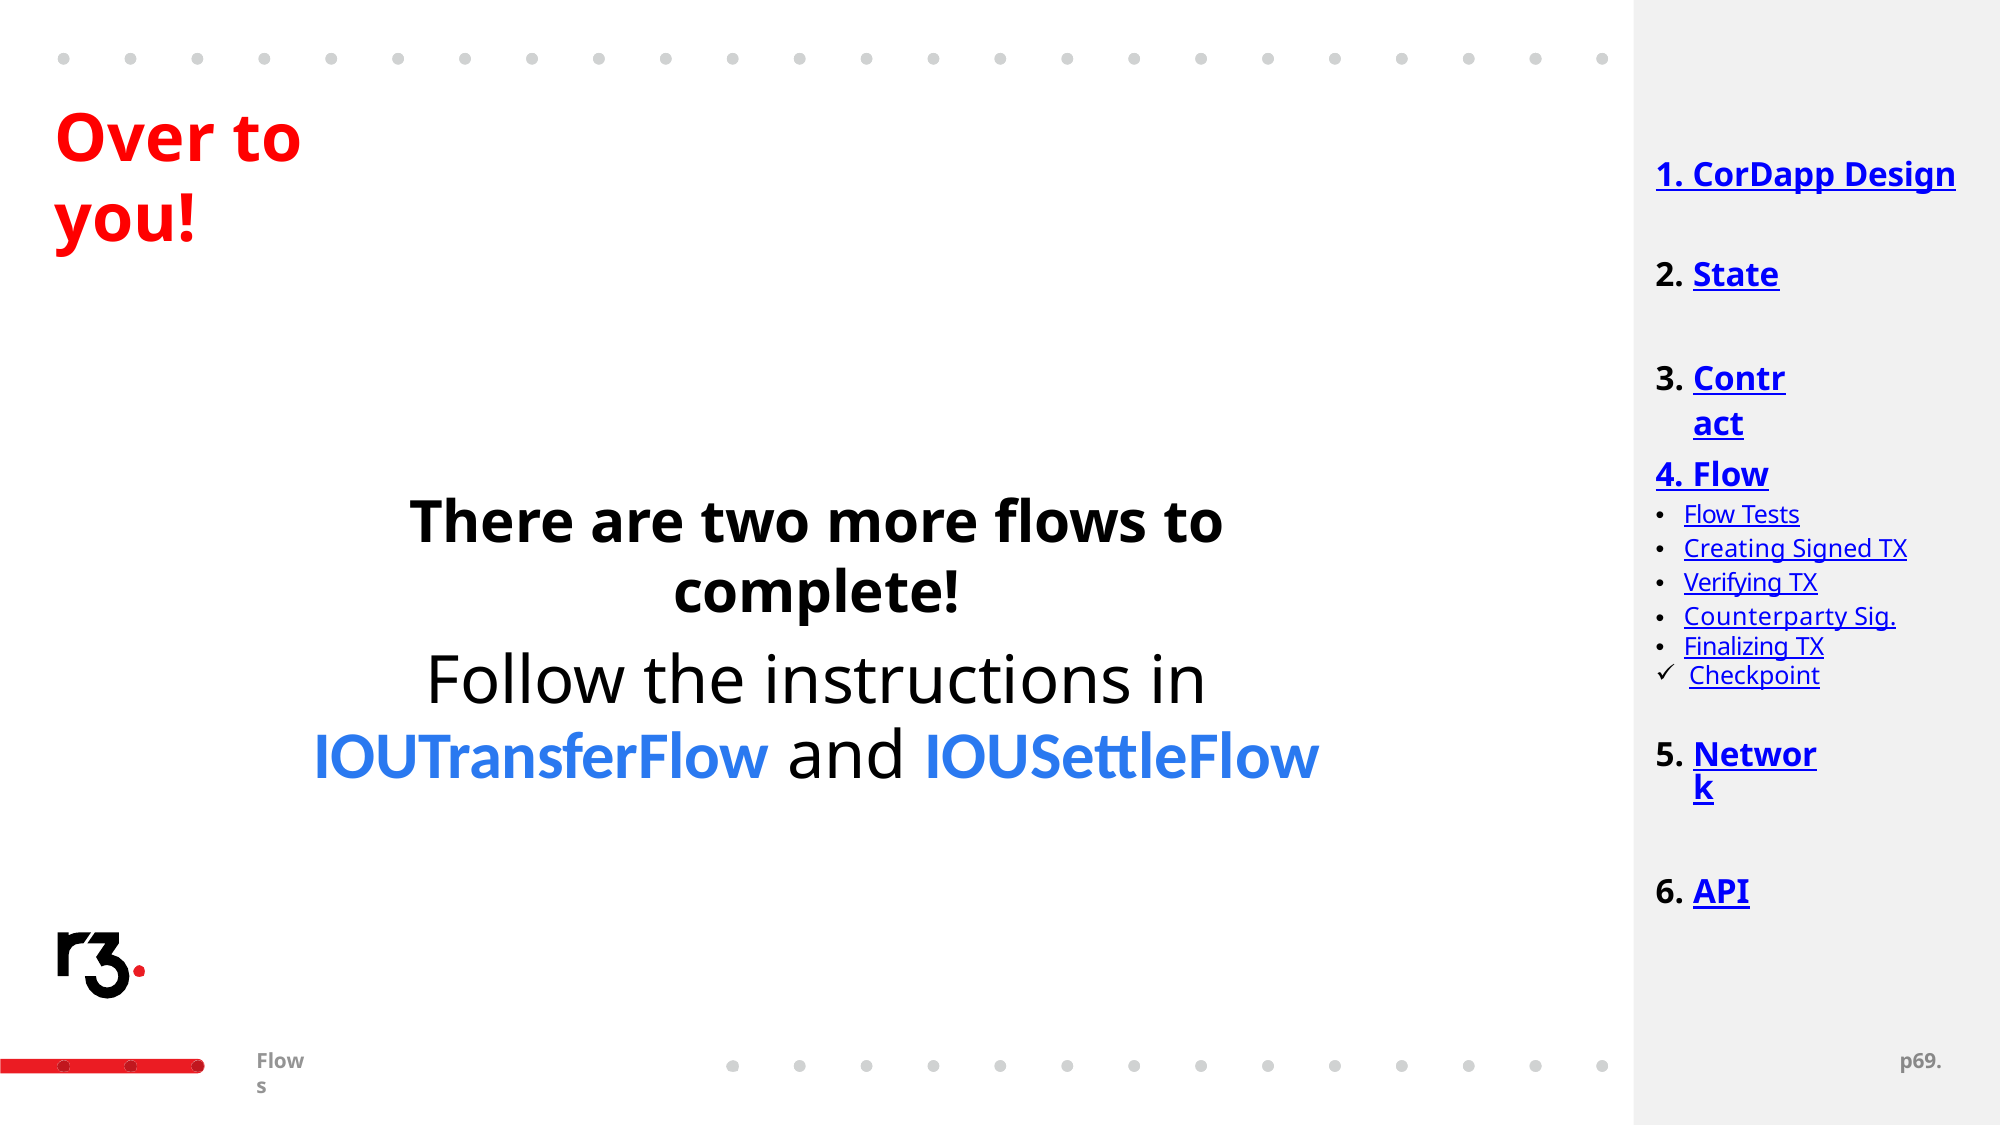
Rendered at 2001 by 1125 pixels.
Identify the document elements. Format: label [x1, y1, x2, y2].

picture [133, 965, 145, 977]
picture [726, 1060, 739, 1072]
slide_number [1897, 1045, 1945, 1125]
text_box [274, 465, 1359, 793]
text_box [1633, 0, 2000, 1125]
title [52, 92, 455, 283]
picture [191, 1060, 204, 1072]
picture [57, 1060, 70, 1072]
picture [124, 1060, 137, 1072]
footer [254, 1045, 313, 1125]
